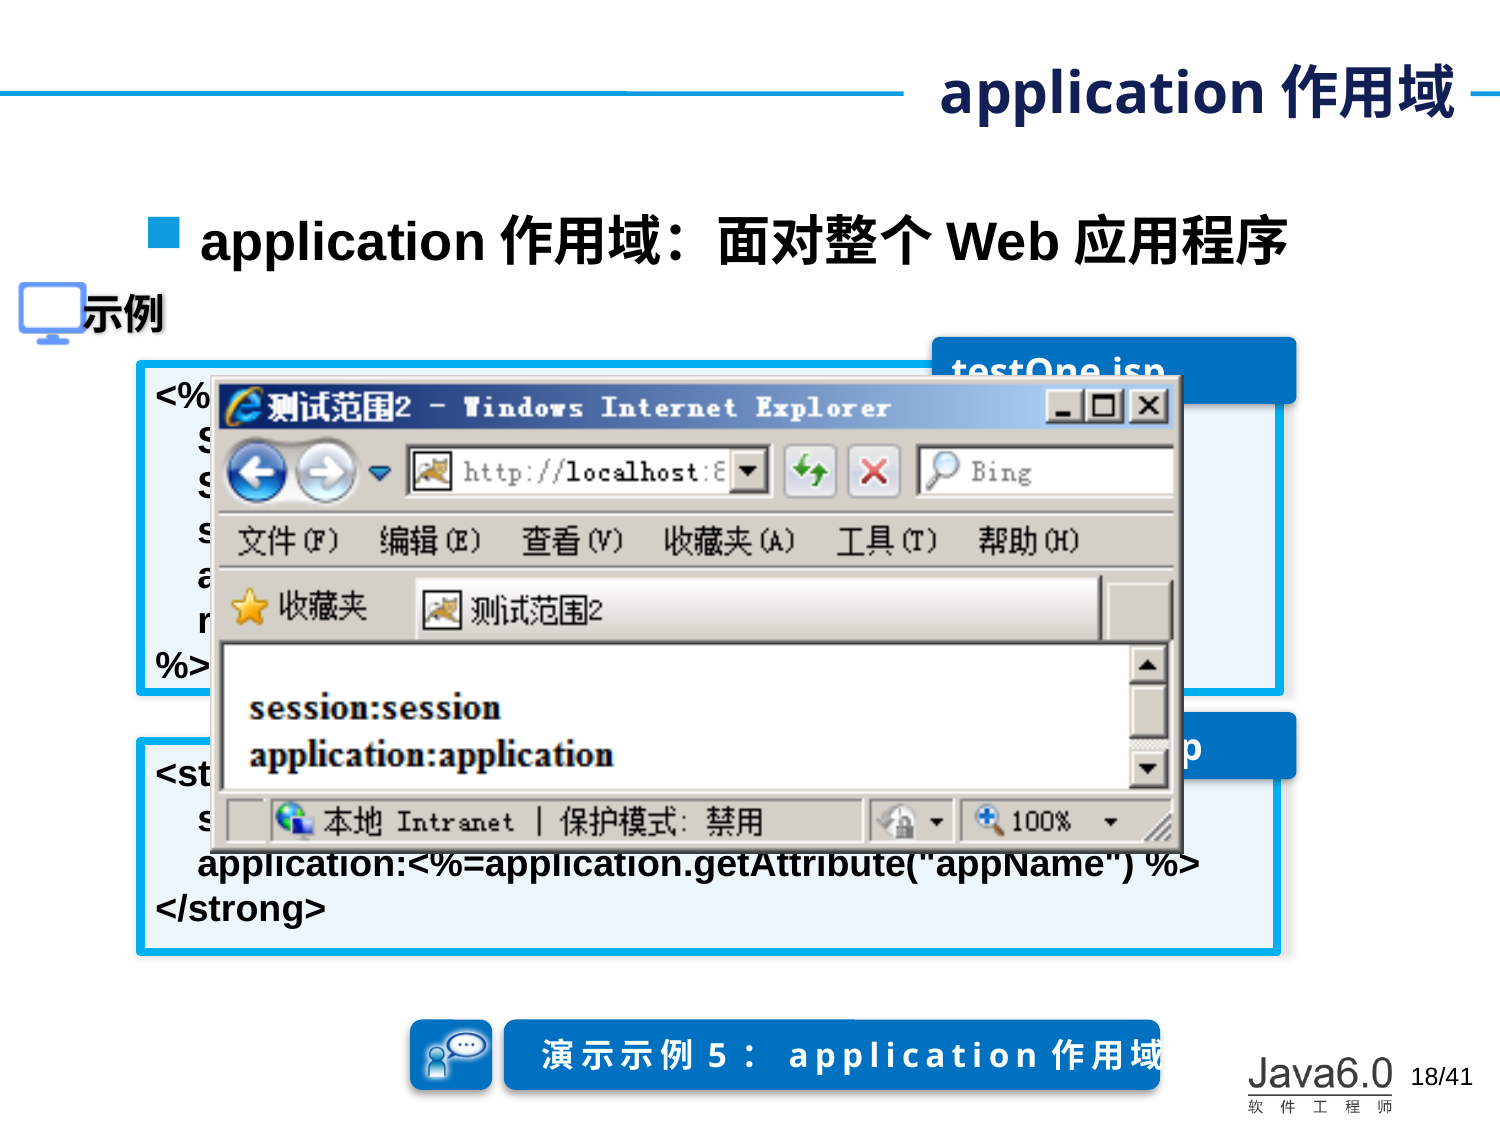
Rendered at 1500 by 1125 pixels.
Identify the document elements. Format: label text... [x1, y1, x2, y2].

slide_number 18/41 [1138, 1053, 1489, 1114]
picture [210, 375, 1184, 854]
list application作用域：面对整个Web应用程序 [128, 199, 1383, 1043]
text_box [409, 1019, 1171, 1091]
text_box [17, 278, 182, 348]
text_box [140, 339, 1294, 693]
title application作用域 [903, 46, 1471, 133]
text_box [140, 715, 1294, 953]
